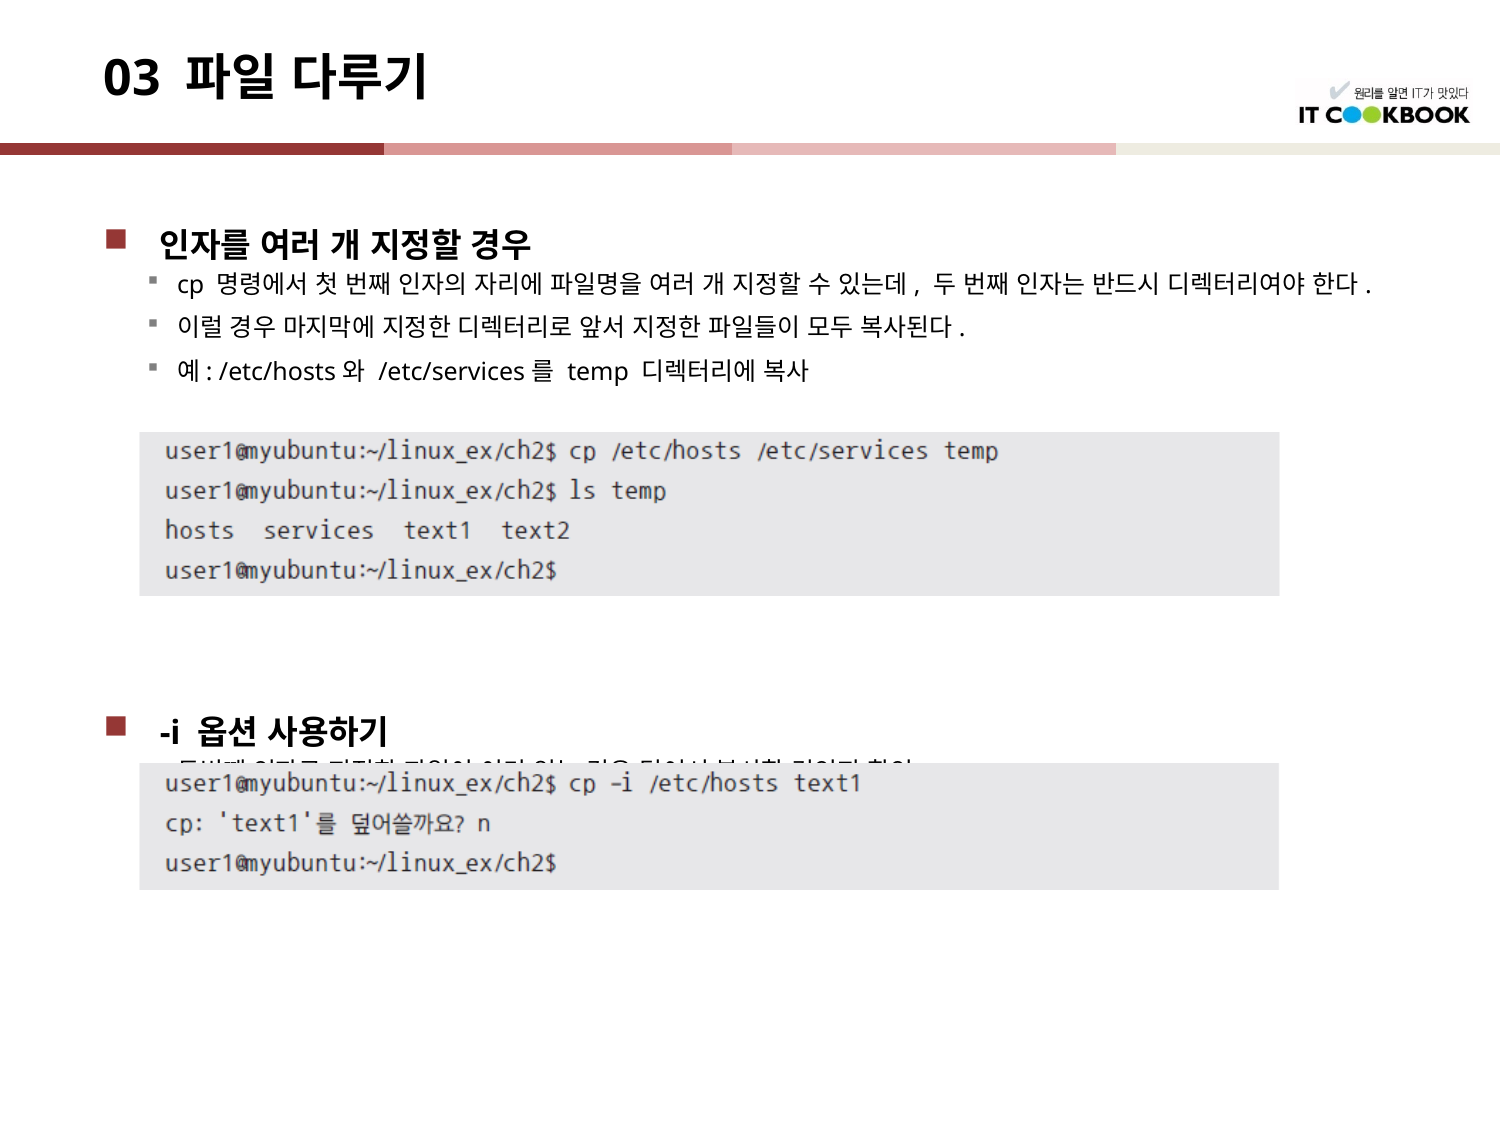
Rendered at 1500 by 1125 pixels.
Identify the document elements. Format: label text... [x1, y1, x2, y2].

list 인자를 여러 개 지정할 경우 cp 명령에서 첫 번째 인자의 자리에 파일명을 여러 개 지정할 수 있는데, 두 번째 인자는 반드시 디렉터리여야 한다. 이럴 경우 마지막에 지정한 디렉터리로 앞서 지정한 파일들이 모두 복사된다. 예: /etc/hosts와 /etc/services를 temp 디렉터리에 복사 -i 옵션 사용하기 두번째 인자로 지정한 파일이 이미 있는 경우 덮어서 복사할 것인지 확인 [88, 196, 1436, 1083]
picture [1295, 78, 1473, 125]
picture [133, 432, 1284, 597]
picture [133, 763, 1282, 891]
title 03 파일 다루기 [88, 30, 1330, 121]
